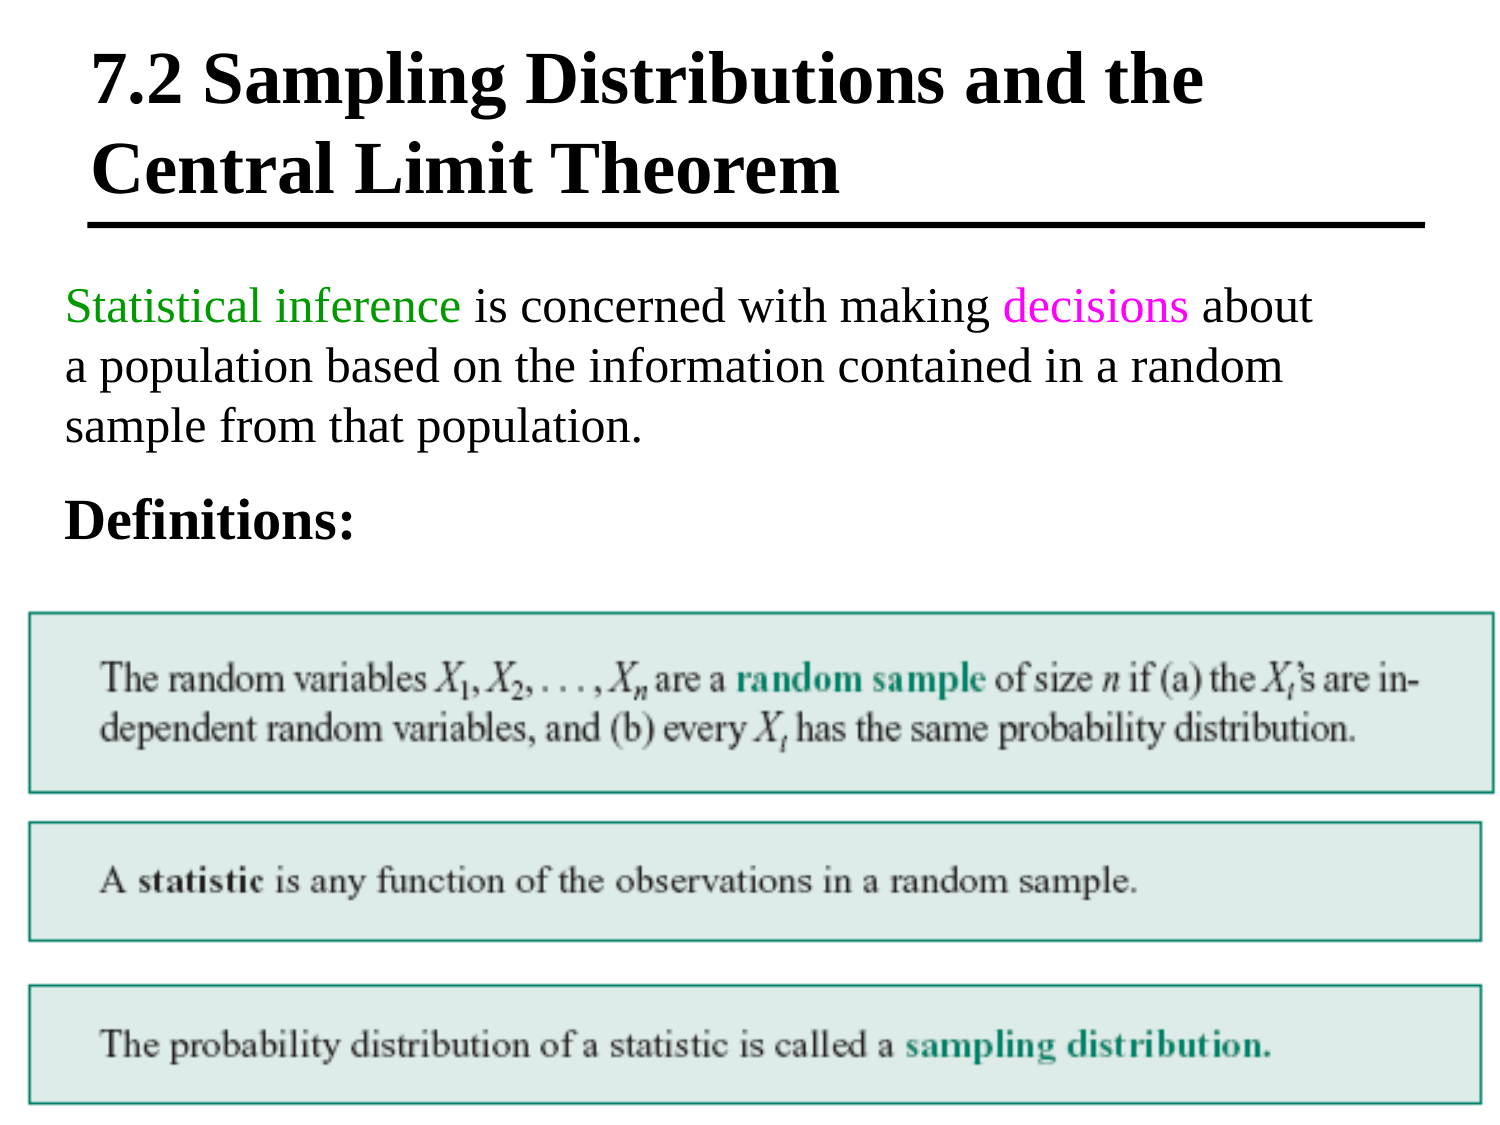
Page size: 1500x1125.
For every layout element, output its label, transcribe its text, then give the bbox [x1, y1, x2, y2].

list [24, 607, 1500, 801]
text_box Statistical inference is concerned with making decisions about a population based on the information contained in a random sample from that population. Definitions: [50, 264, 1363, 559]
picture [24, 980, 1488, 1113]
picture [24, 816, 1488, 951]
title 7.2 Sampling Distributions and the Central Limit Theorem [74, 24, 1376, 213]
